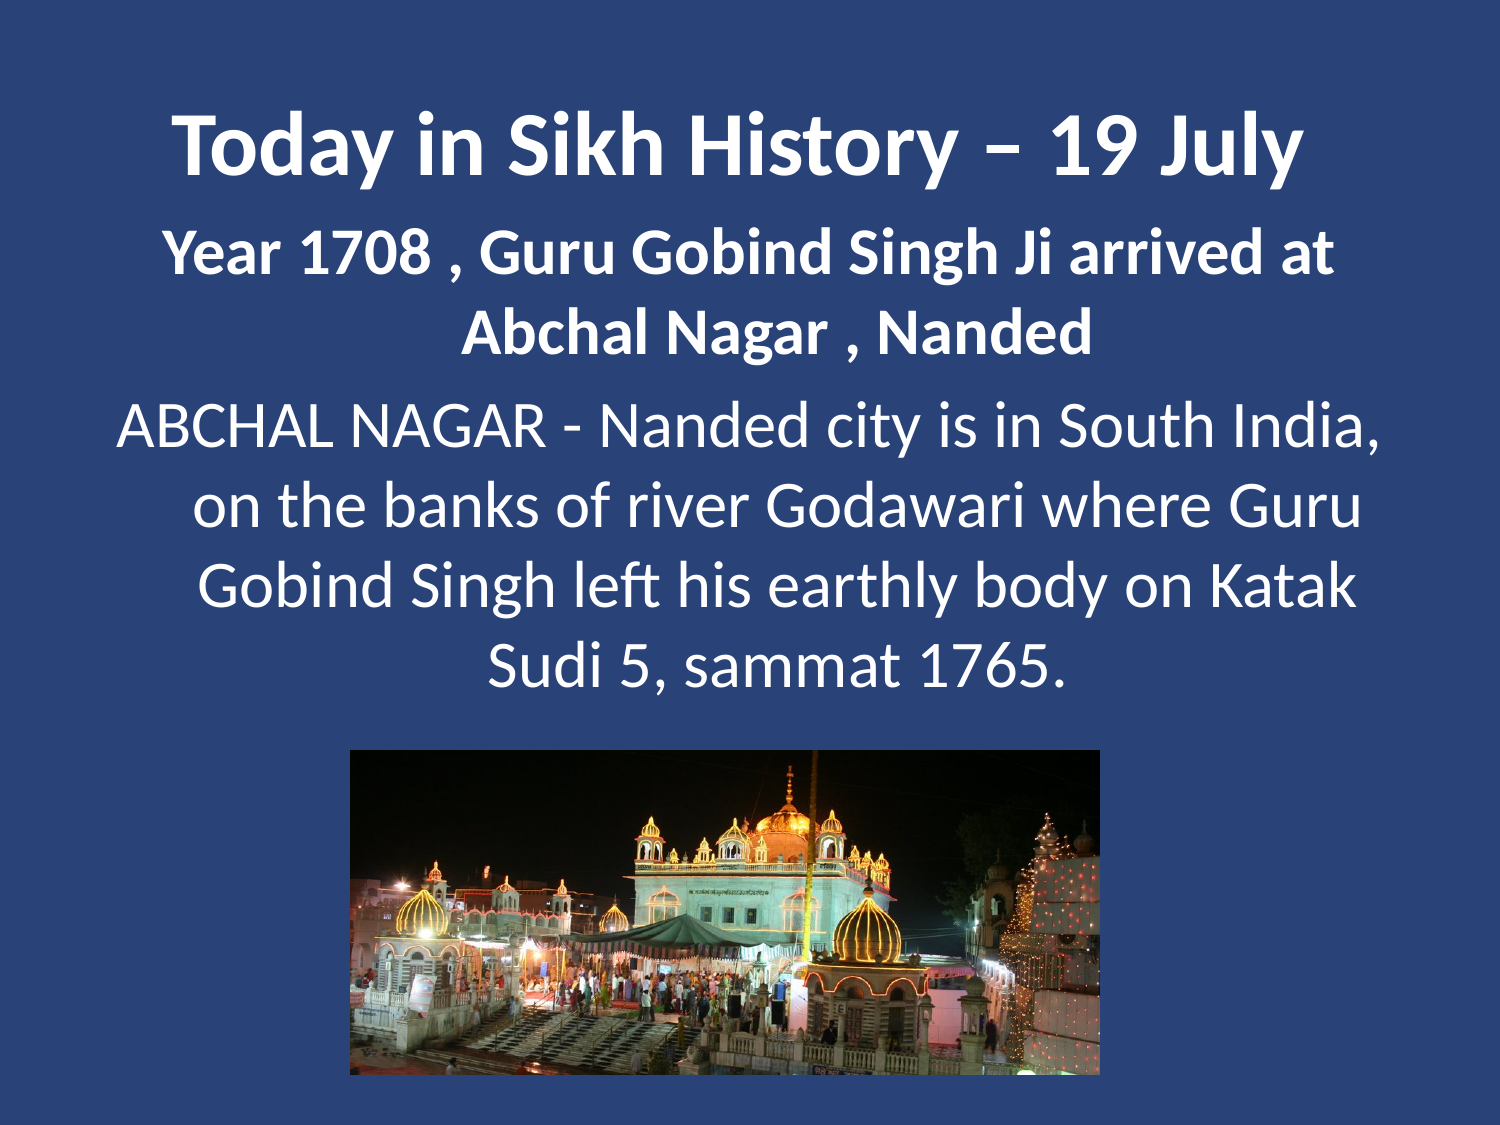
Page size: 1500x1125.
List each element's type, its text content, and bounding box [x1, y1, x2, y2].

picture [349, 749, 1101, 1076]
list Year 1708 , Guru Gobind Singh Ji arrived at Abchal Nagar , Nanded ABCHAL NAGAR - Nanded city is in South India, on the banks of river Godawari where Guru Gobind Singh left his earthly body on Katak Sudi 5, sammat 1765. [62, 200, 1438, 943]
title Today in Sikh History – 19 July [75, 45, 1425, 200]
